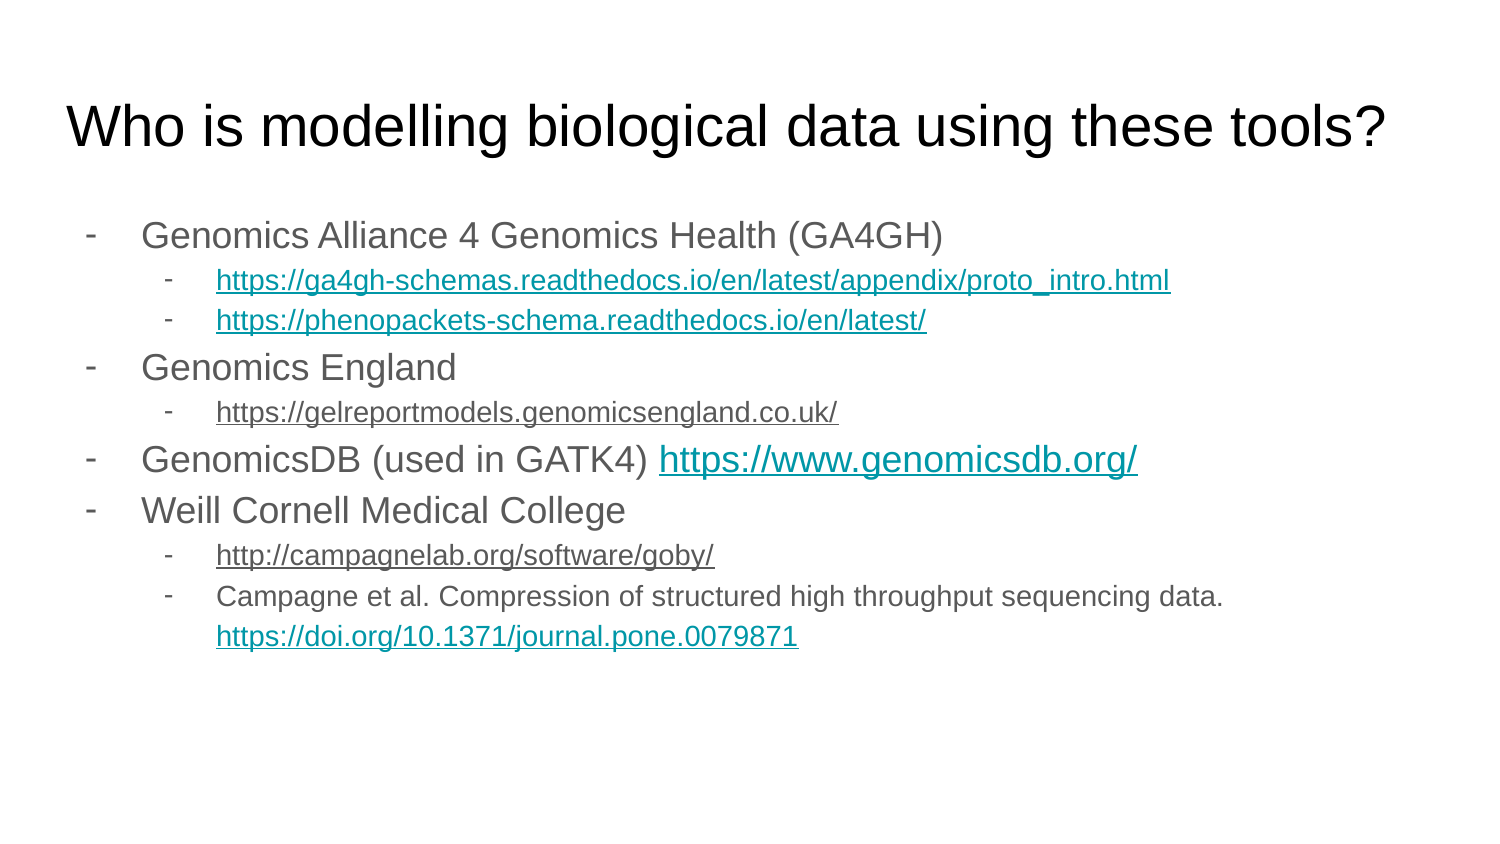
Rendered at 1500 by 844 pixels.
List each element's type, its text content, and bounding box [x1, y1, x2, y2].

list Genomics Alliance 4 Genomics Health (GA4GH) https://ga4gh-schemas.readthedocs.io/en/latest/appendix/proto_intro.html https://phenopackets-schema.readthedocs.io/en/latest/ Genomics England https://gelreportmodels.genomicsengland.co.uk/ GenomicsDB (used in GATK4) https://www.genomicsdb.org/ Weill Cornell Medical College http://campagnelab.org/software/goby/ Campagne et al. Compression of structured high throughput sequencing data. https://doi.org/10.1371/journal.pone.0079871 [51, 189, 1449, 750]
title Who is modelling biological data using these tools? [51, 72, 1449, 167]
